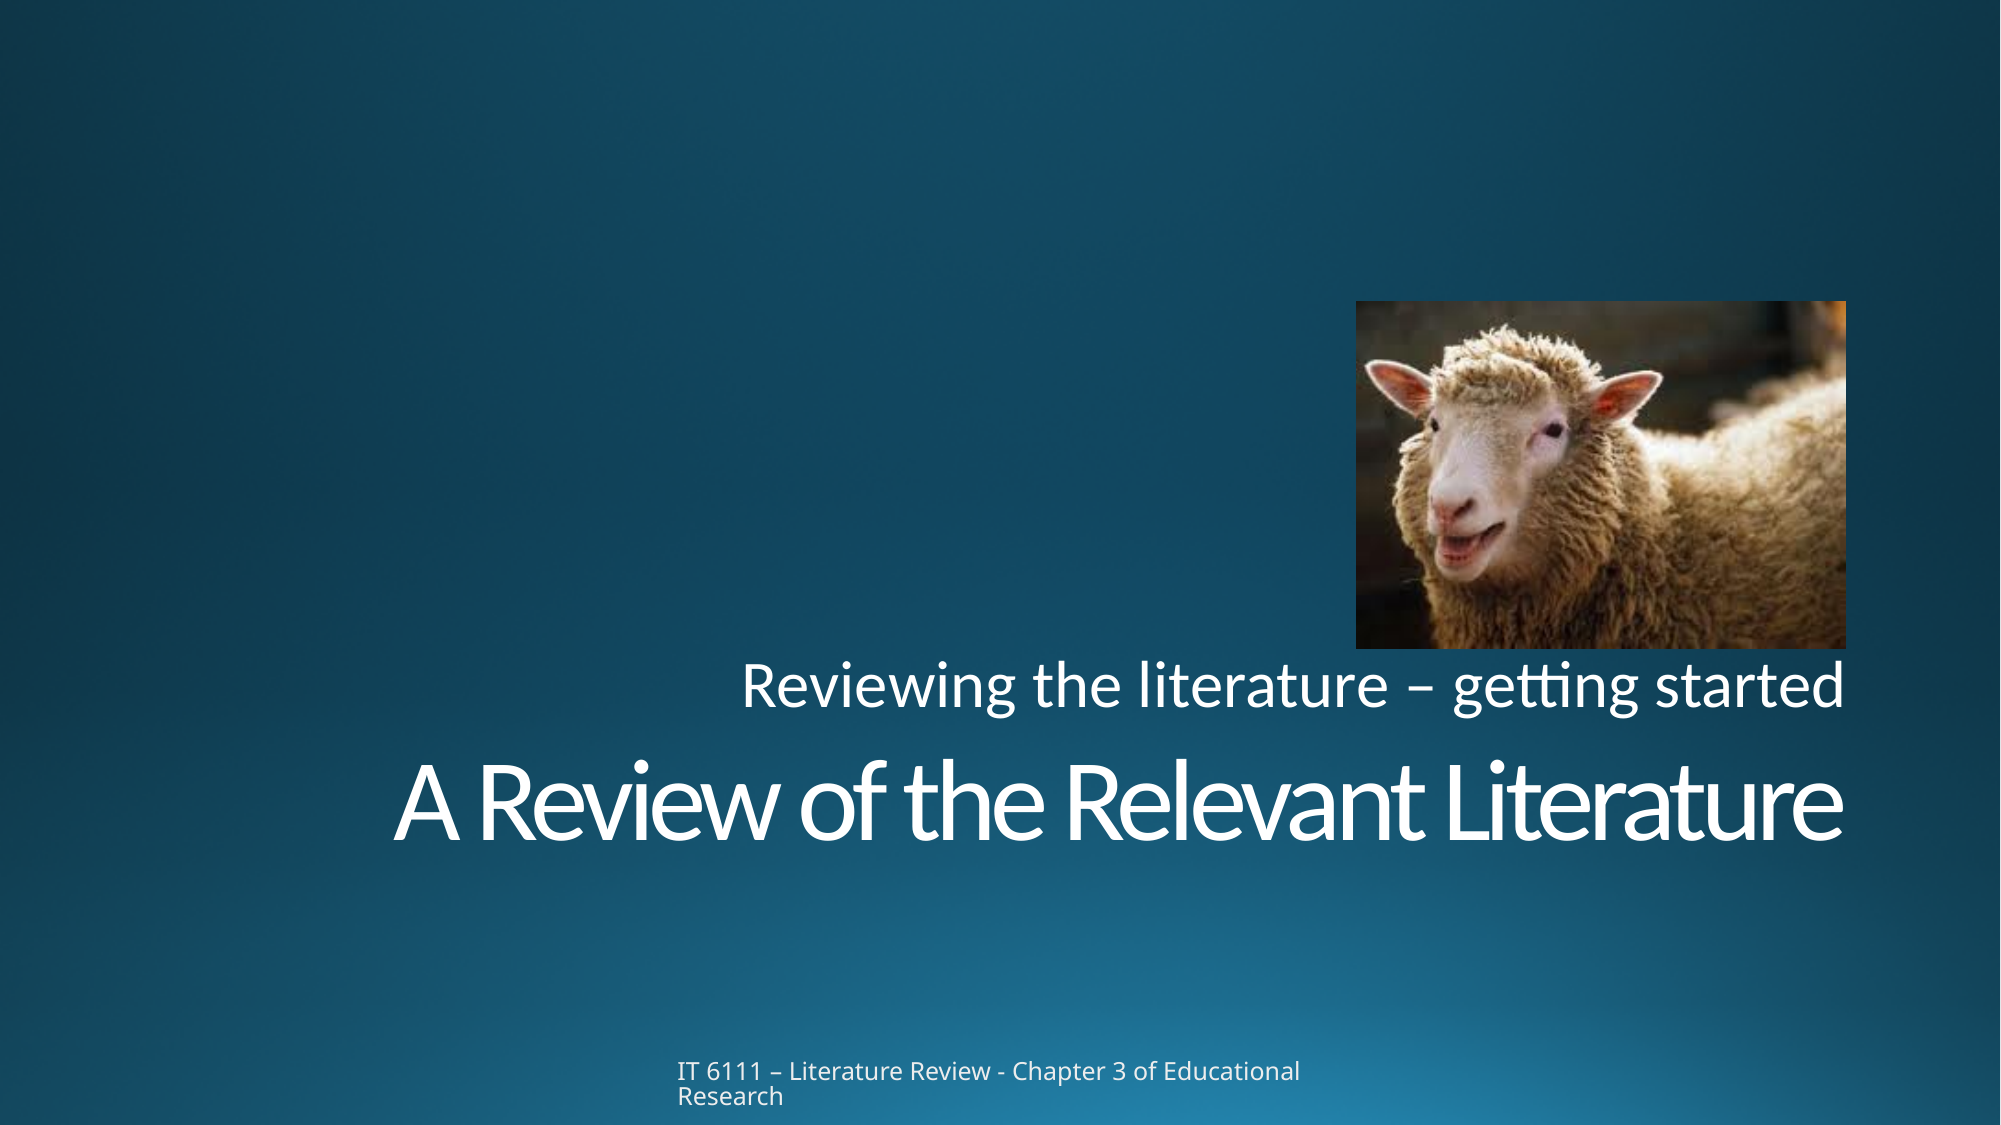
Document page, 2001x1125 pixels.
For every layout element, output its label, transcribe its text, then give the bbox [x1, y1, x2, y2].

title A Review of the Relevant Literature [362, 732, 1863, 1002]
footer IT 6111 – Literature Review - Chapter 3 of Educational Research [662, 1042, 1338, 1103]
picture [0, 0, 2001, 1125]
subtitle Reviewing the literature – getting started [362, 606, 1863, 730]
